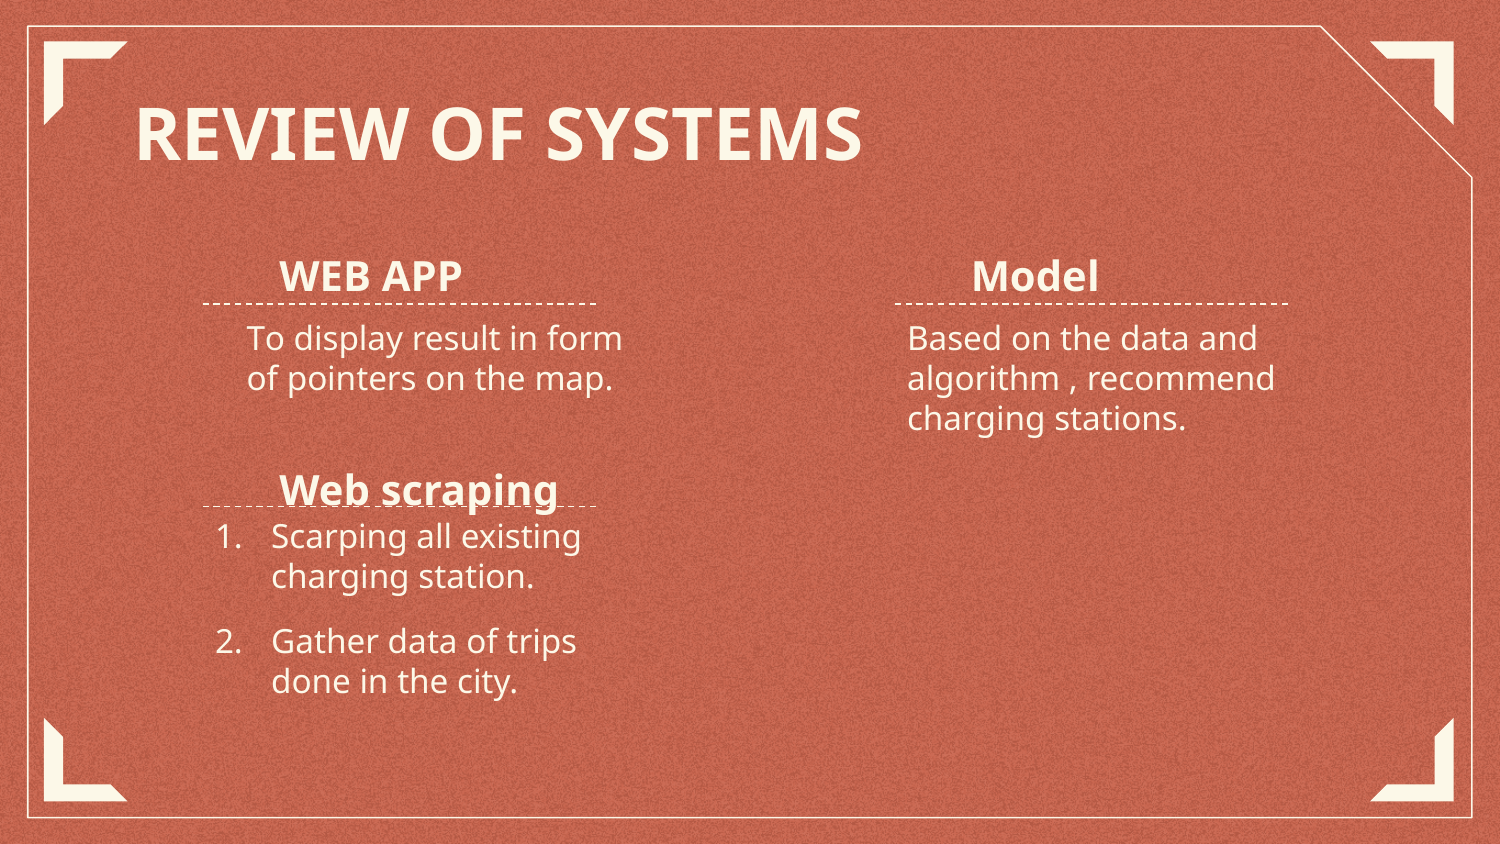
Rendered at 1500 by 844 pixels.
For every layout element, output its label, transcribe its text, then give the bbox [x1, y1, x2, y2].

title REVIEW OF SYSTEMS [118, 72, 1382, 167]
subtitle To display result in form of pointers on the map. [231, 317, 647, 412]
subtitle Web scraping [264, 461, 614, 514]
subtitle Model [955, 247, 1306, 300]
subtitle Based on the data and algorithm , recommend charging stations. [892, 317, 1336, 412]
subtitle Scarping all existing charging station. Gather data of trips done in the city. [199, 515, 670, 717]
subtitle WEB APP [264, 247, 614, 300]
